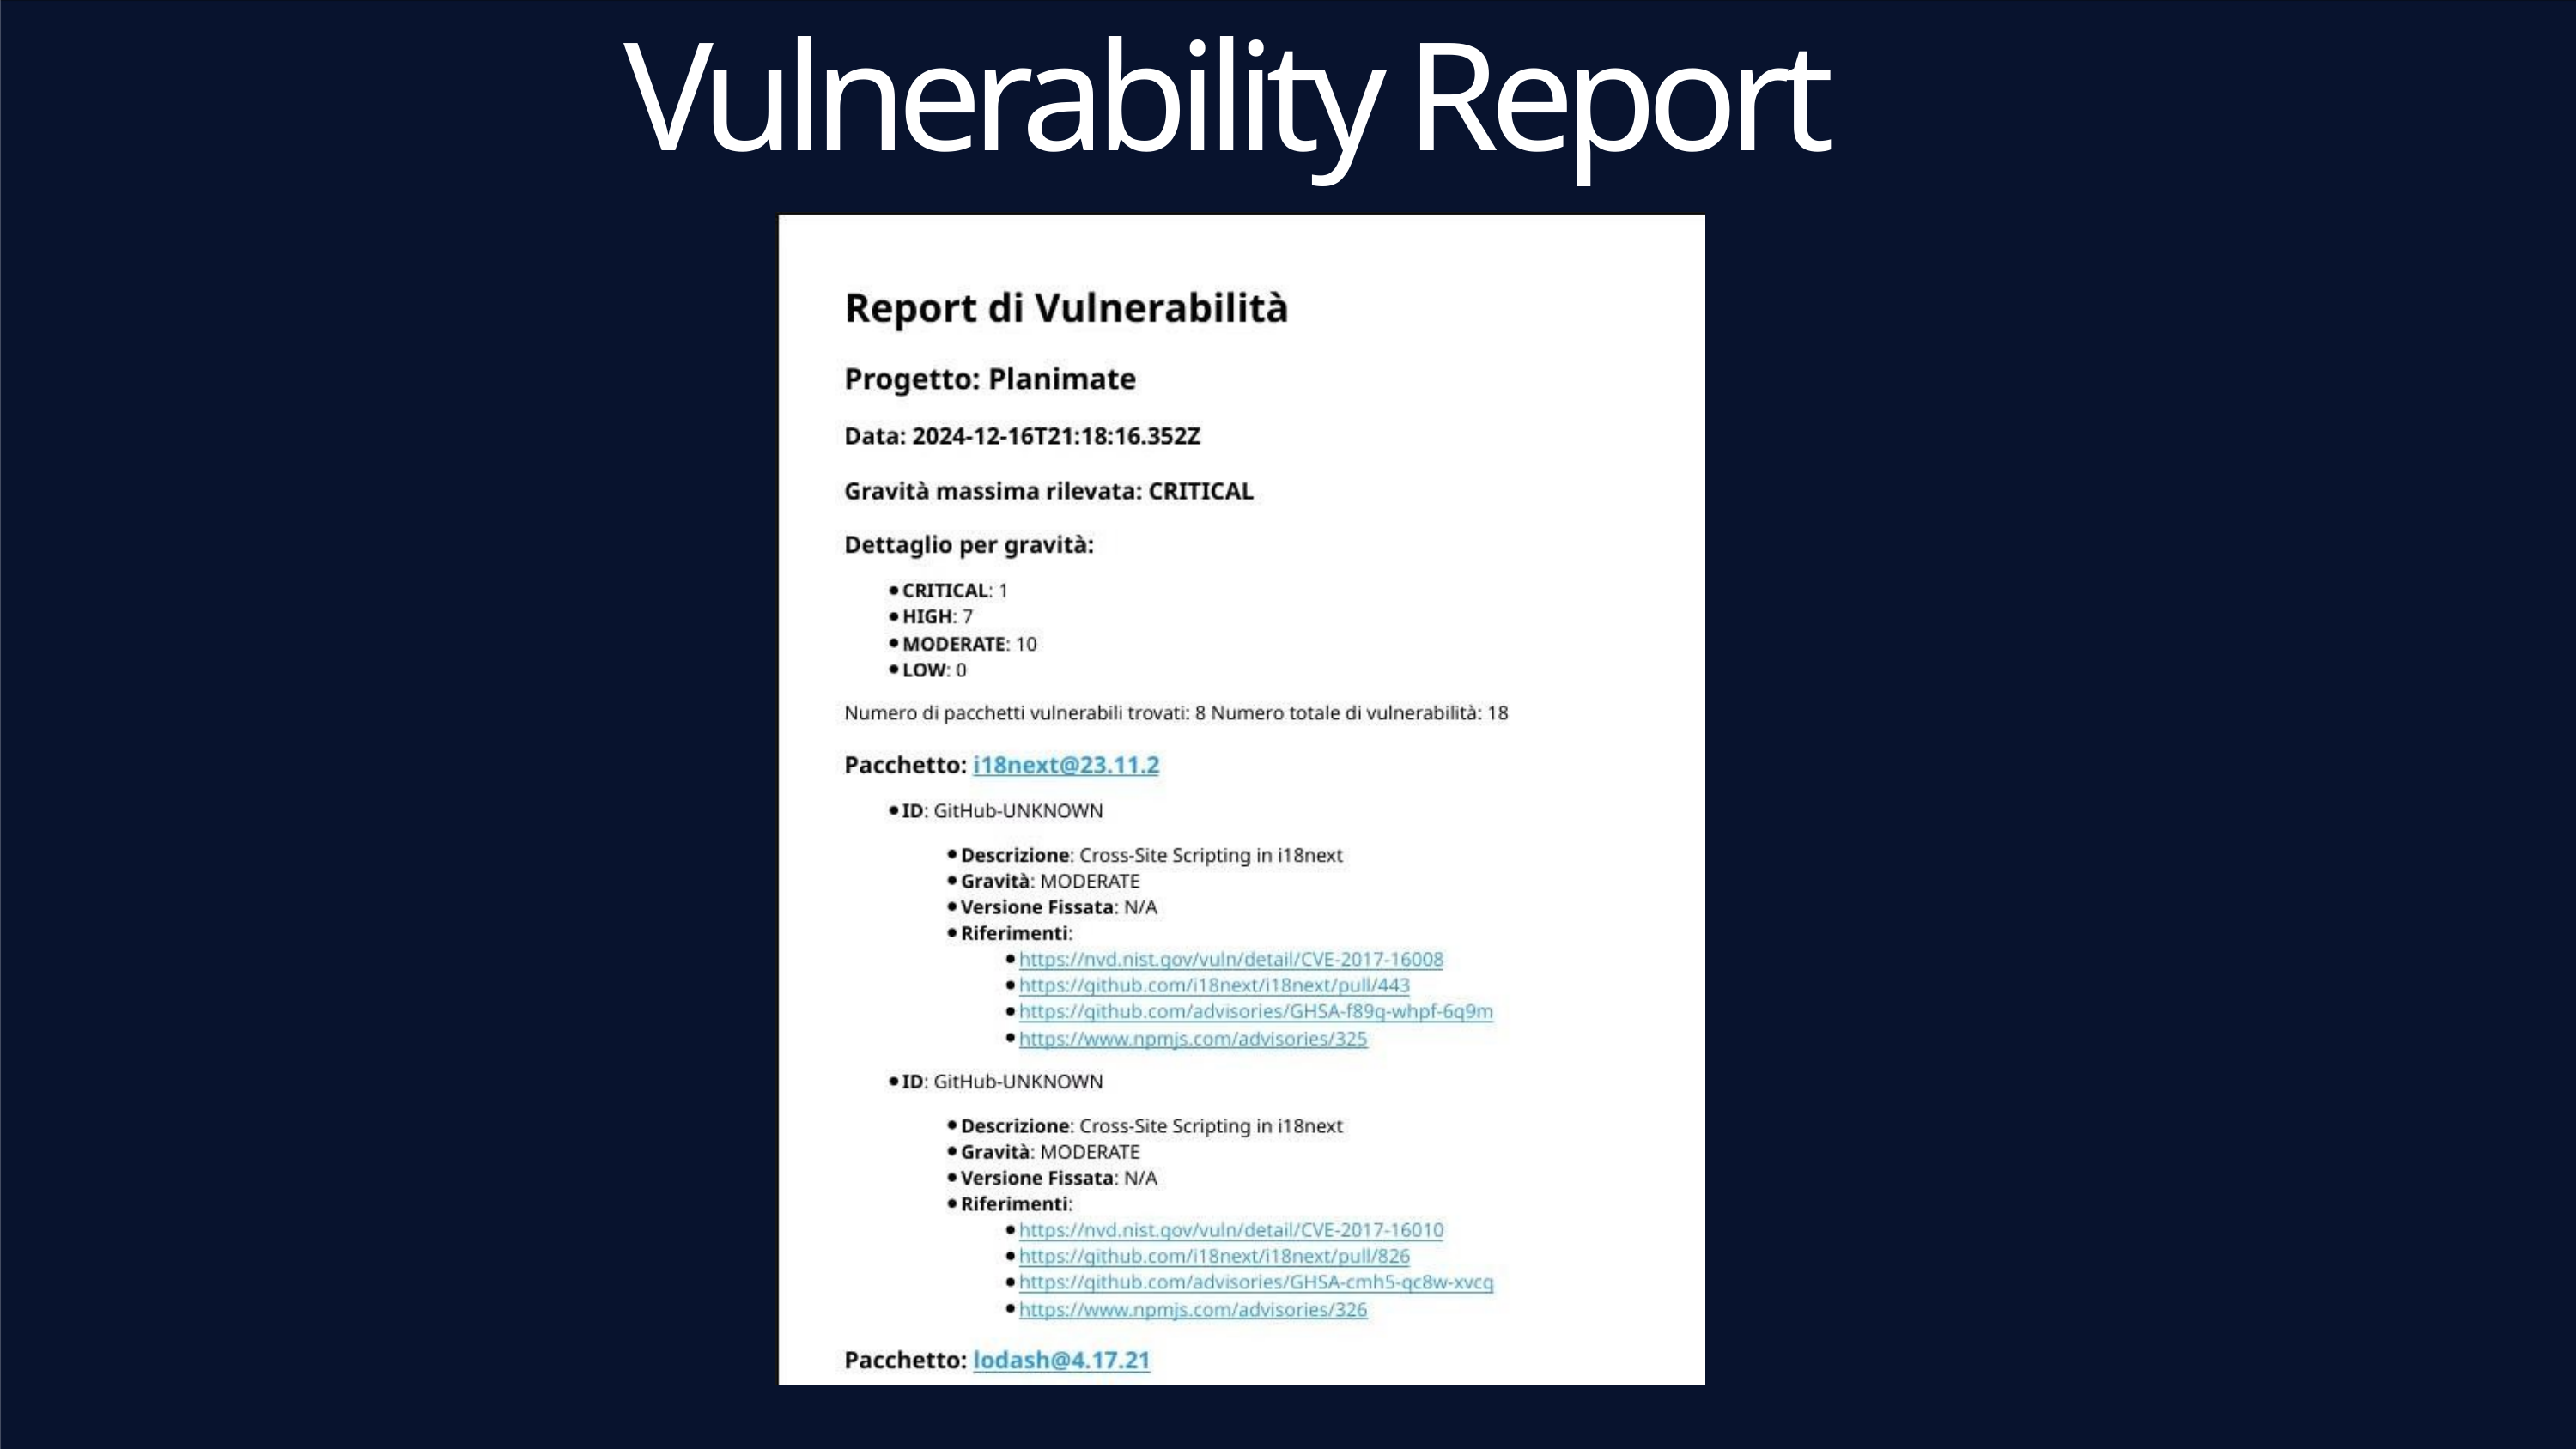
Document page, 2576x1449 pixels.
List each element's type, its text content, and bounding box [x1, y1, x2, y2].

title Vulnerability Report [526, 0, 2183, 242]
picture [0, 0, 2576, 1449]
